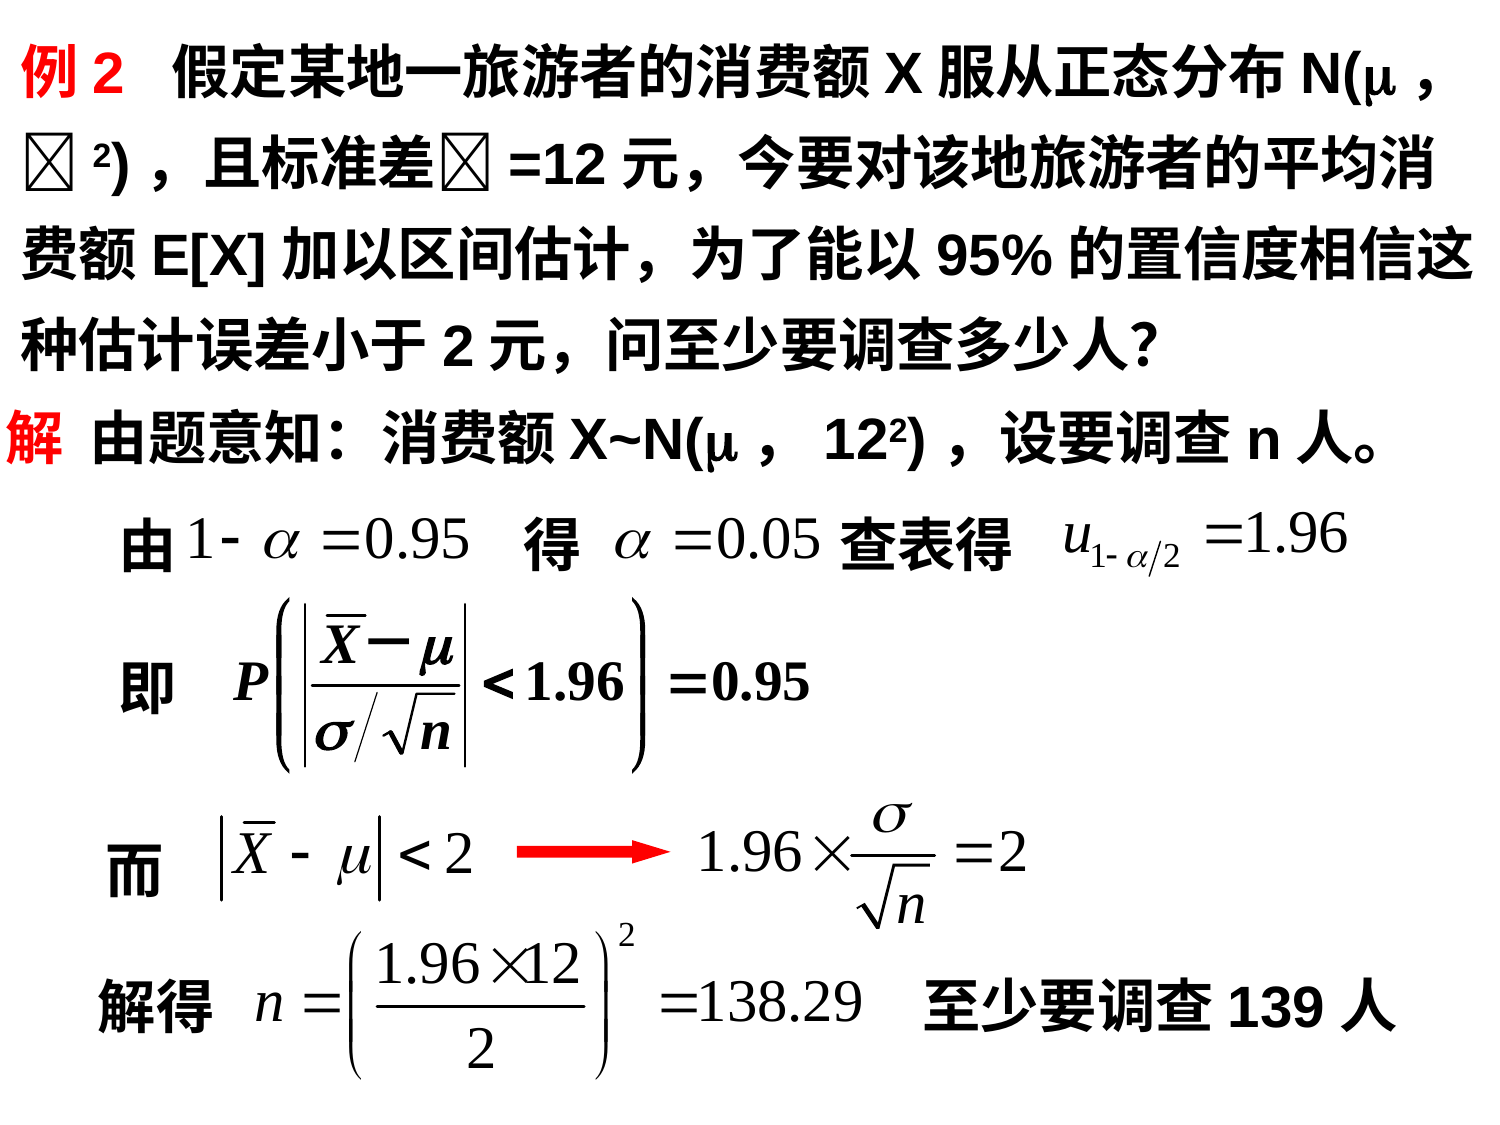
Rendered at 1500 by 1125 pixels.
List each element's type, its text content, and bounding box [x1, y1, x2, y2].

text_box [1054, 491, 1359, 588]
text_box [88, 802, 484, 915]
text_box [244, 904, 874, 1093]
text_box 查表得 [824, 479, 1056, 586]
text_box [693, 774, 1039, 943]
text_box 即 [103, 622, 217, 729]
text_box 例2 假定某地一旅游者的消费额X服从正态分布N(，2)，且标准差=12元，今要对该地旅游者的平均消费额E[X]加以区间估计，为了能以95%的置信度相信这种估计误差小于2元，问至少要调查多少人？ [5, 7, 1492, 386]
text_box 得 [508, 479, 623, 584]
text_box 解 由题意知：消费额X~N(，122)，设要调查n人。 [0, 373, 1428, 480]
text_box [222, 585, 821, 782]
text_box [516, 840, 671, 864]
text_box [605, 503, 830, 575]
text_box 解得 [83, 941, 239, 1048]
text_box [182, 503, 482, 575]
text_box 由 [103, 481, 219, 587]
text_box 至少要调查139人 [907, 940, 1413, 1046]
